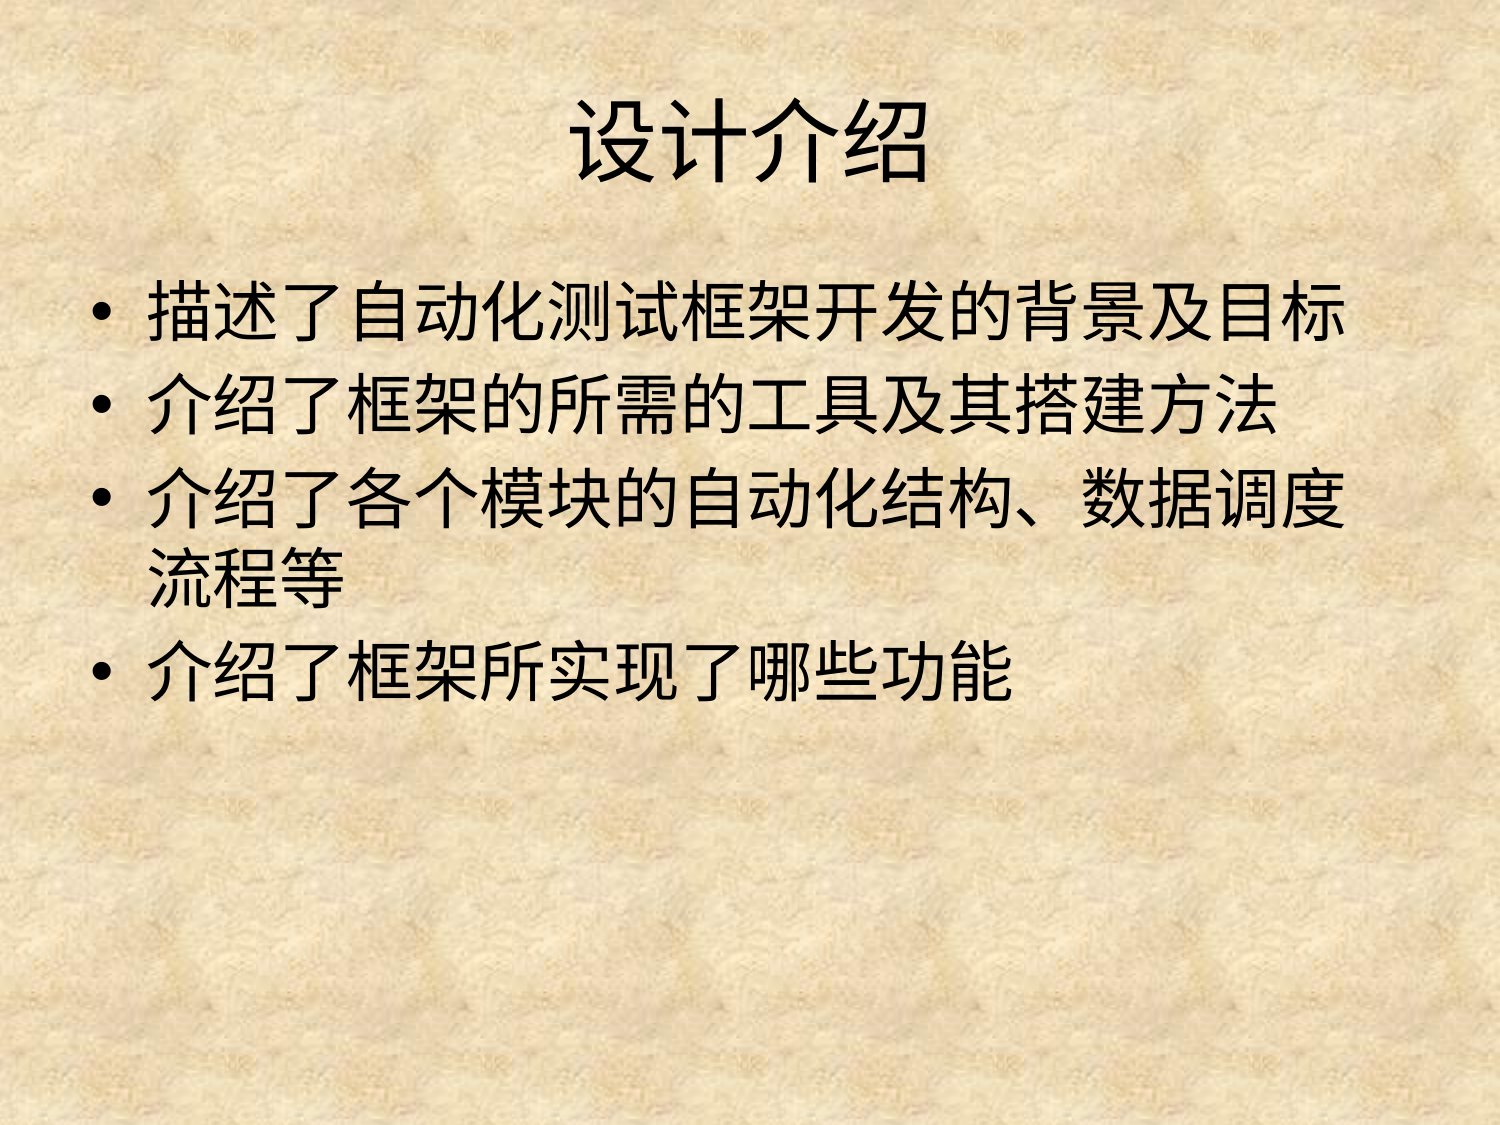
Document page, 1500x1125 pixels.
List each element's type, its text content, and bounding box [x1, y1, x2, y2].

picture [0, 0, 1500, 1125]
title 设计介绍 [75, 45, 1425, 233]
list 描述了自动化测试框架开发的背景及目标 介绍了框架的所需的工具及其搭建方法 介绍了各个模块的自动化结构、数据调度流程等 介绍了框架所实现了哪些功能 [75, 262, 1425, 1005]
